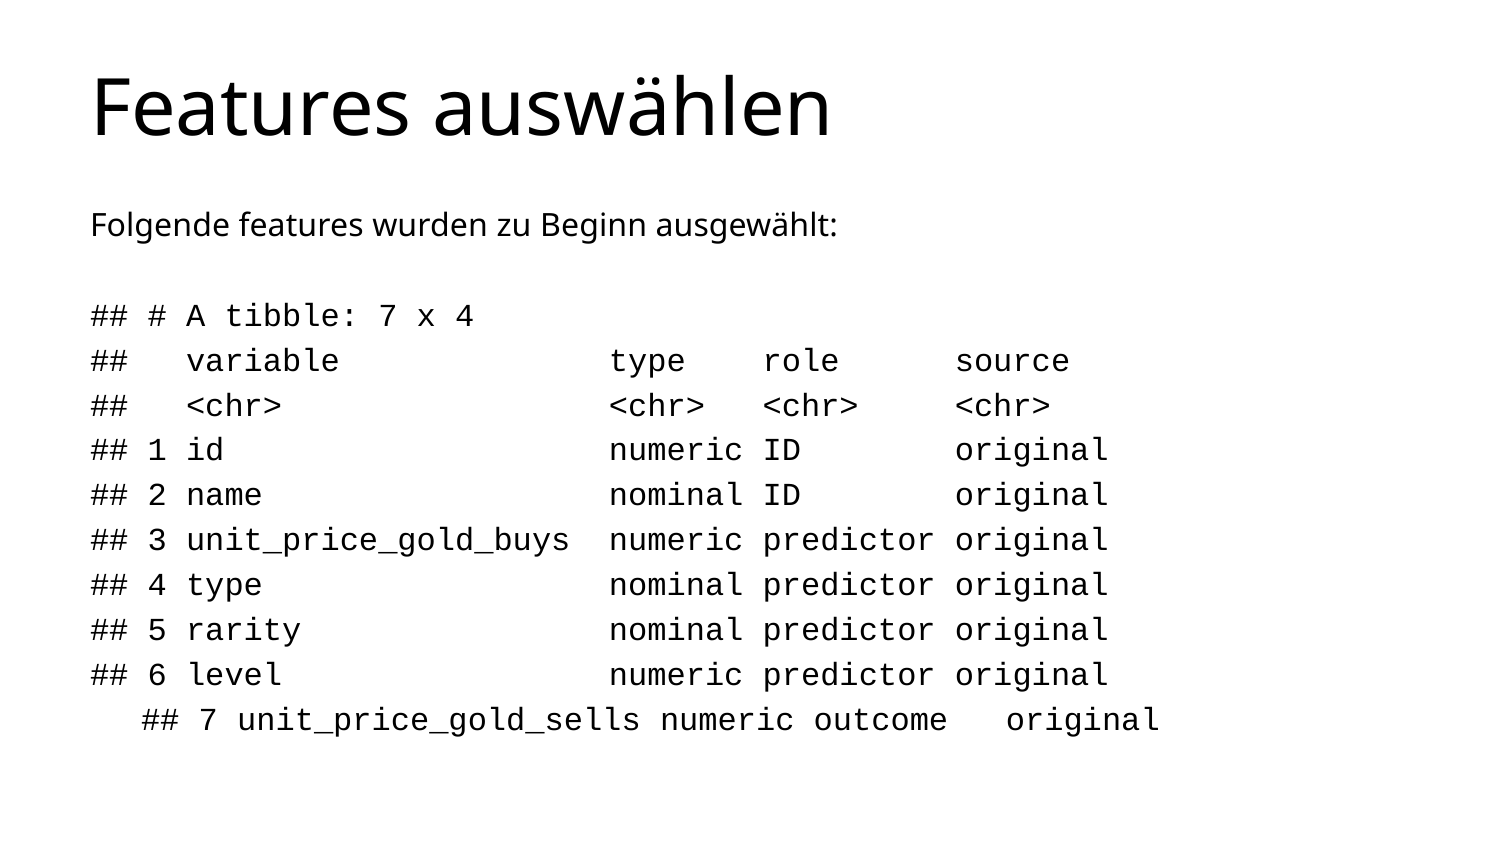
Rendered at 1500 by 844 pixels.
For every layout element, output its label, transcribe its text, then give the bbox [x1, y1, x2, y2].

list Folgende features wurden zu Beginn ausgewählt: ## # A tibble: 7 x 4 ## variable type role source ## <chr> <chr> <chr> <chr> ## 1 id numeric ID original ## 2 name nominal ID original ## 3 unit_price_gold_buys numeric predictor original ## 4 type nominal predictor original ## 5 rarity nominal predictor original ## 6 level numeric predictor original ## 7 unit_price_gold_sells numeric outcome original [75, 196, 1425, 754]
title Features auswählen [75, 33, 1425, 175]
